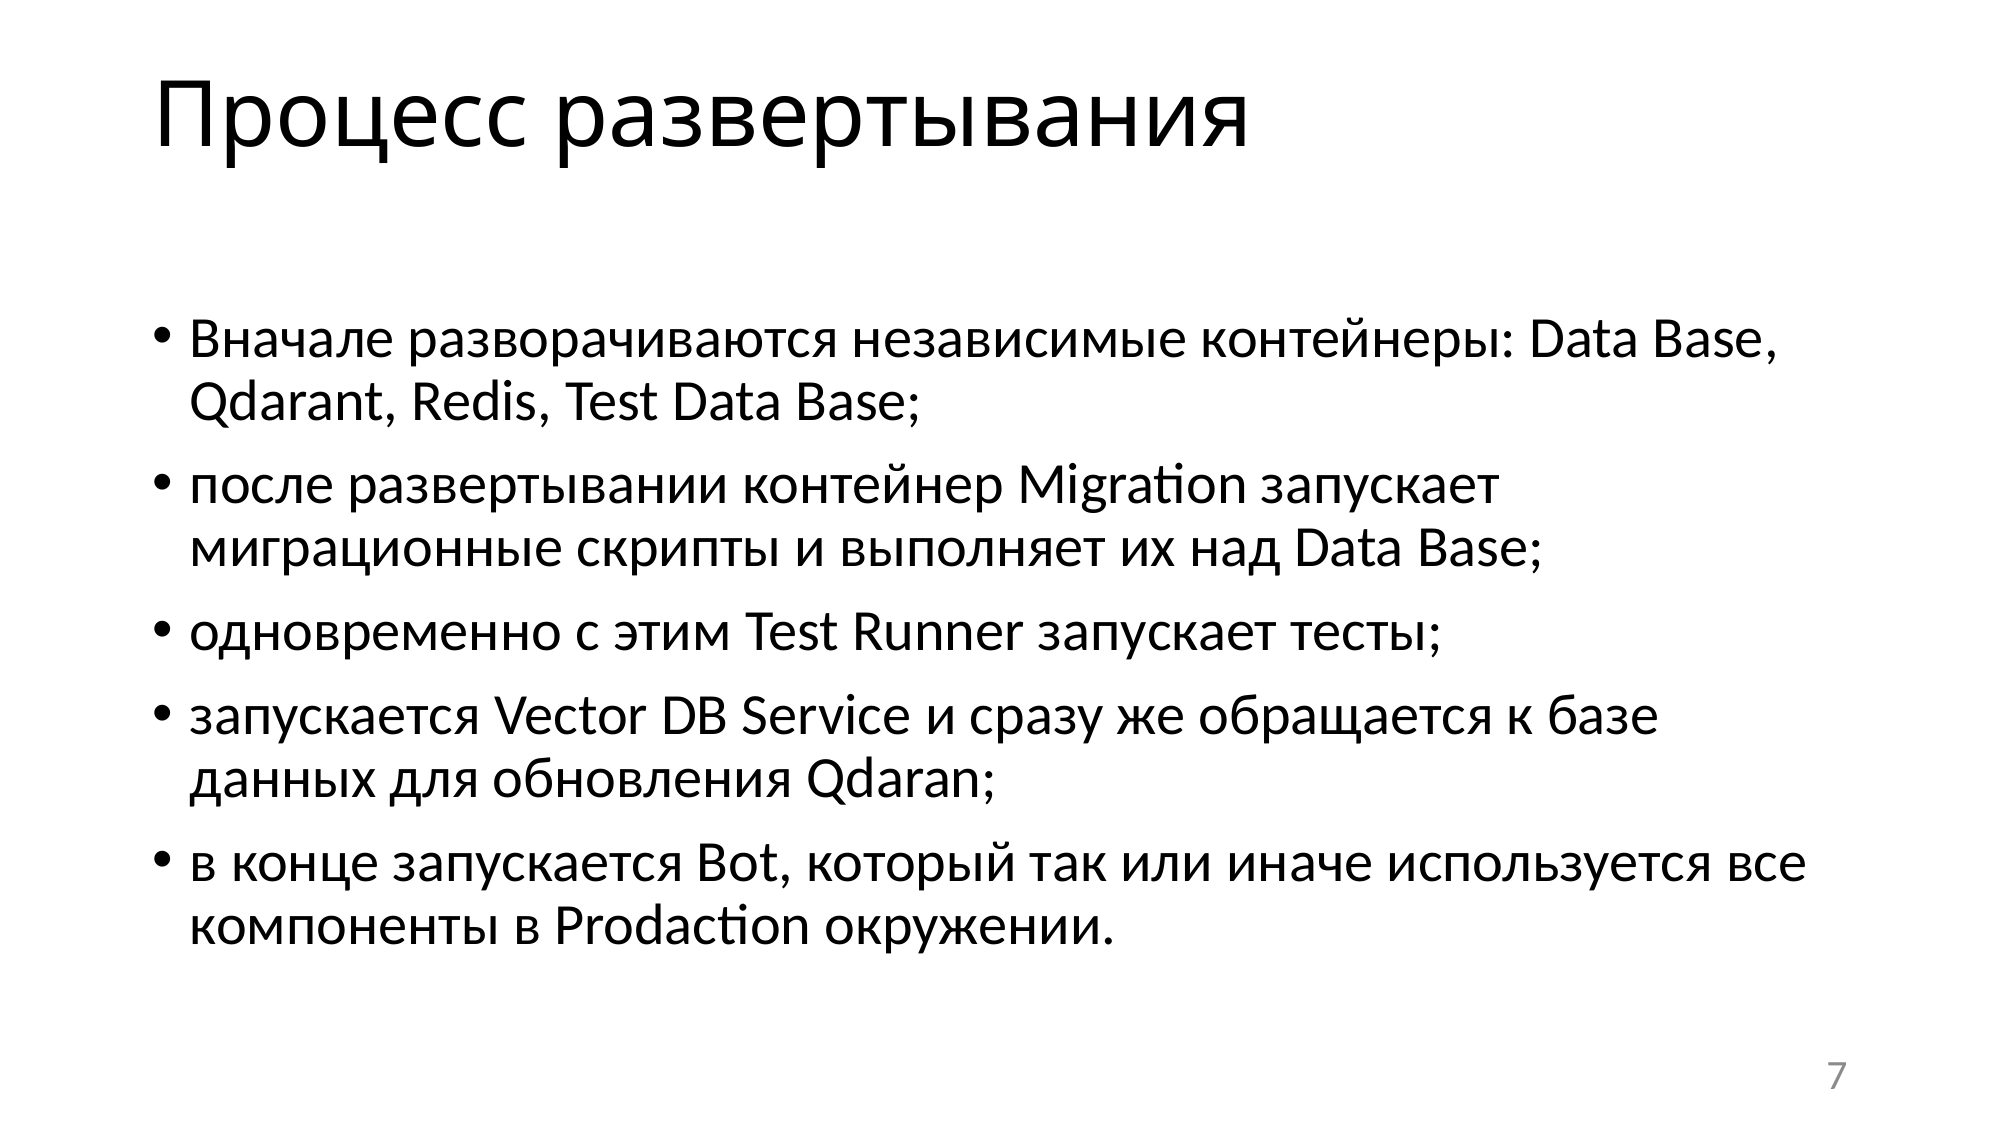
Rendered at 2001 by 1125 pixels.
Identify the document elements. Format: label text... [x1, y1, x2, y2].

title Процесс развертывания [137, 59, 1863, 278]
slide_number 7 [1412, 1042, 1863, 1103]
list Вначале разворачиваются независимые контейнеры: Data Base, Qdarant, Redis, Test Data Base; после развертывании контейнер Migration запускает миграционные скрипты и выполняет их над Data Base; одновременно с этим Test Runner запускает тесты; запускается Vector DB Service и сразу же обращается к базе данных для обновления Qdaran; в конце запускается Bot, который так или иначе используется все компоненты в Prodaсtion окружении. [137, 299, 1863, 1014]
